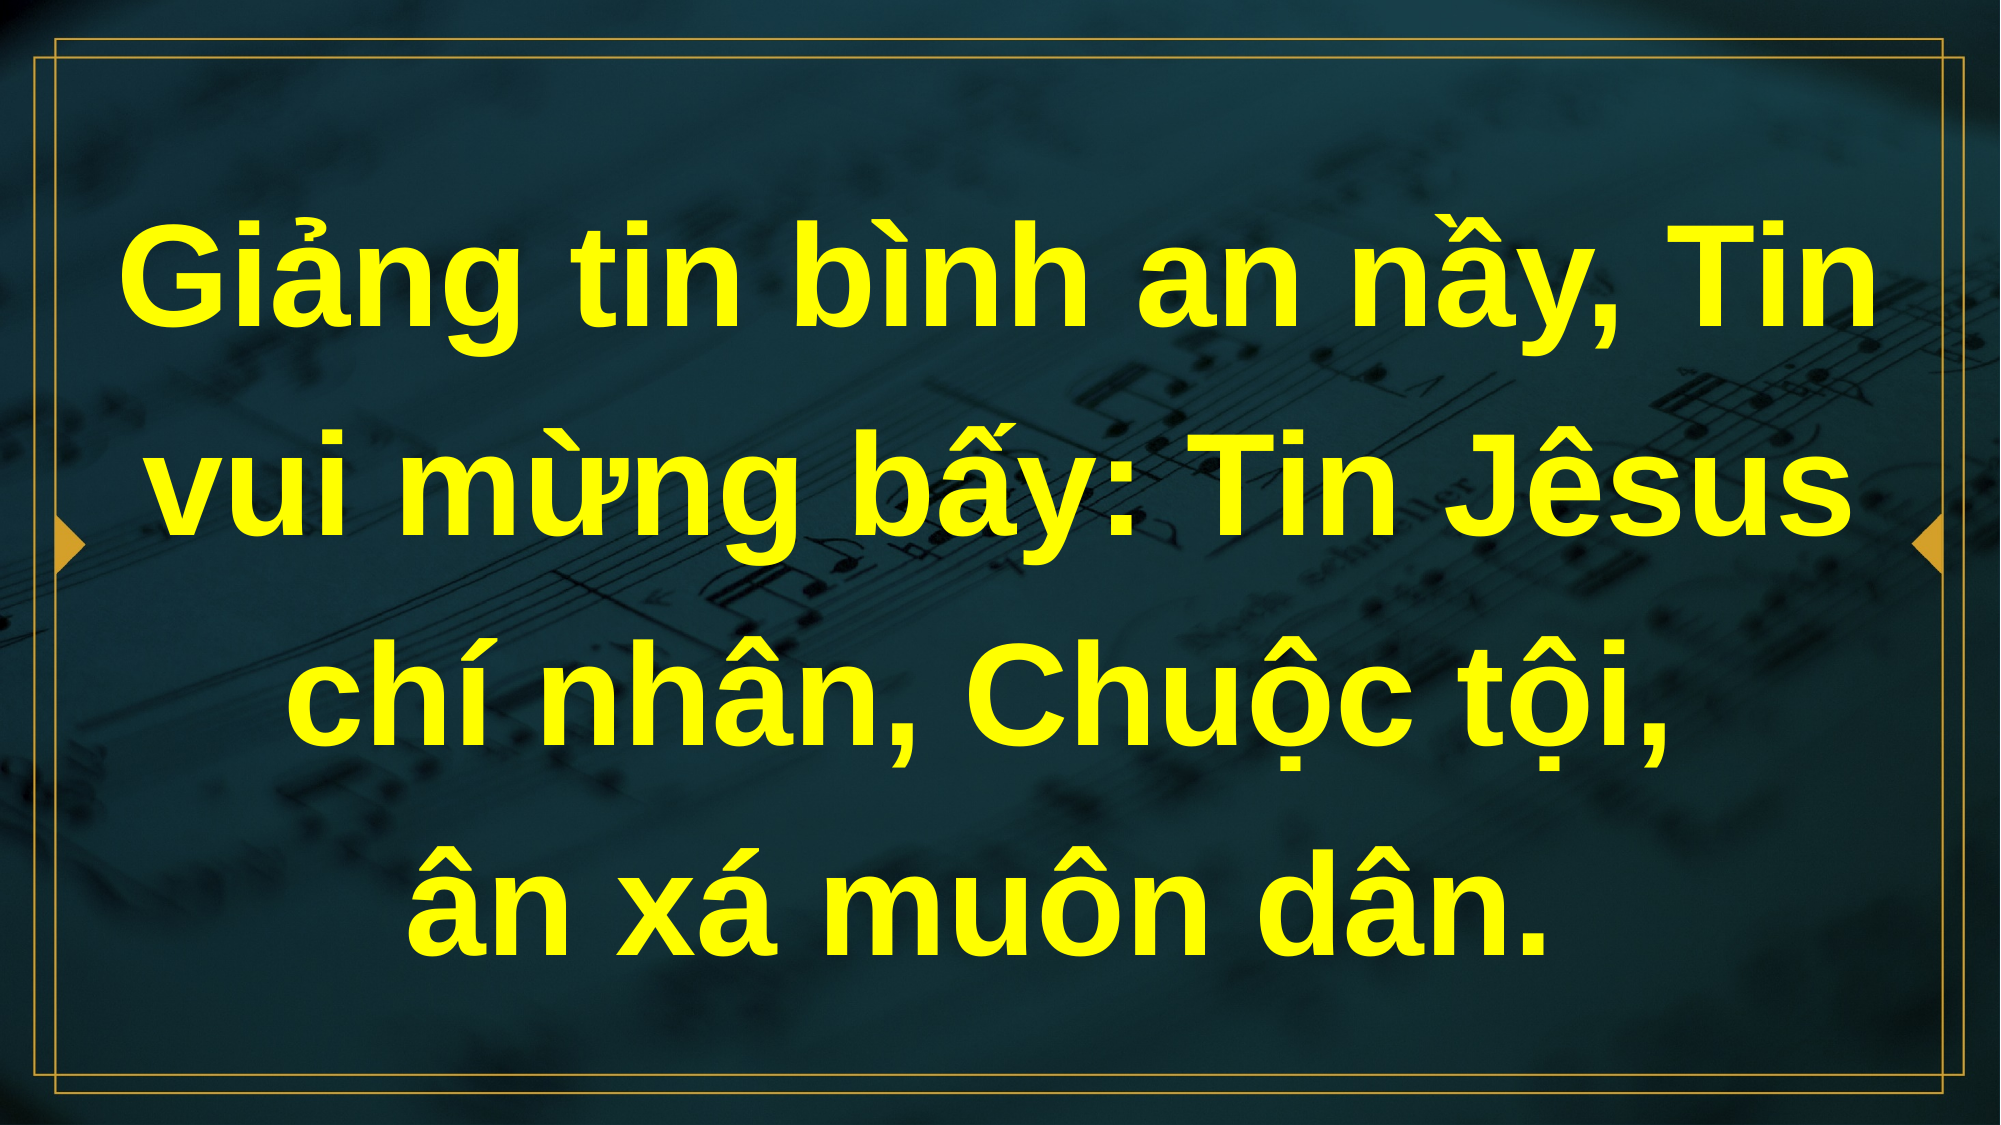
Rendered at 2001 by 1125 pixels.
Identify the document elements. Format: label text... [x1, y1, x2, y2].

title Giảng tin bình an nầy, Tin vui mừng bấy: Tin Jêsus chí nhân, Chuộc tội, ân xá muôn dân. [55, 53, 1945, 1077]
picture [0, 0, 2000, 1125]
